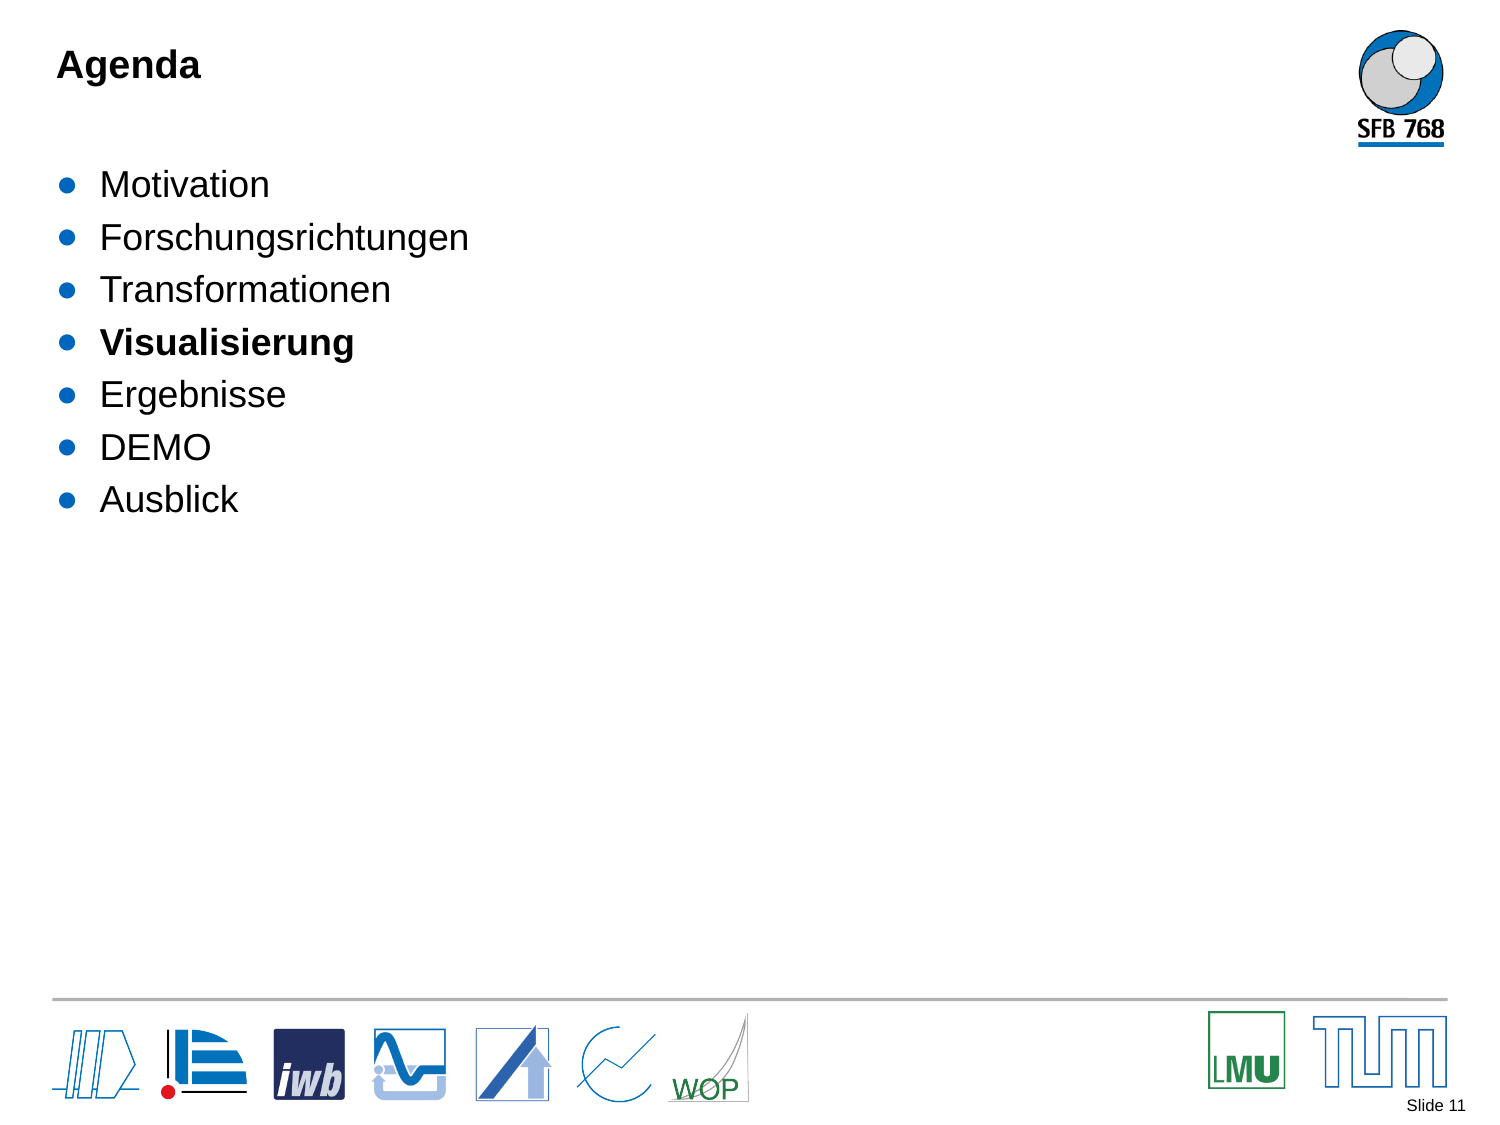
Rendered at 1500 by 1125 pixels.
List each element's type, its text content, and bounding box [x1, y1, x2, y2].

picture [52, 1012, 749, 1106]
picture [1358, 30, 1444, 147]
list Motivation Forschungsrichtungen Transformationen Visualisierung Ergebnisse DEMO Ausblick [41, 153, 916, 891]
picture [1208, 1011, 1447, 1089]
title Agenda [41, 32, 1359, 96]
